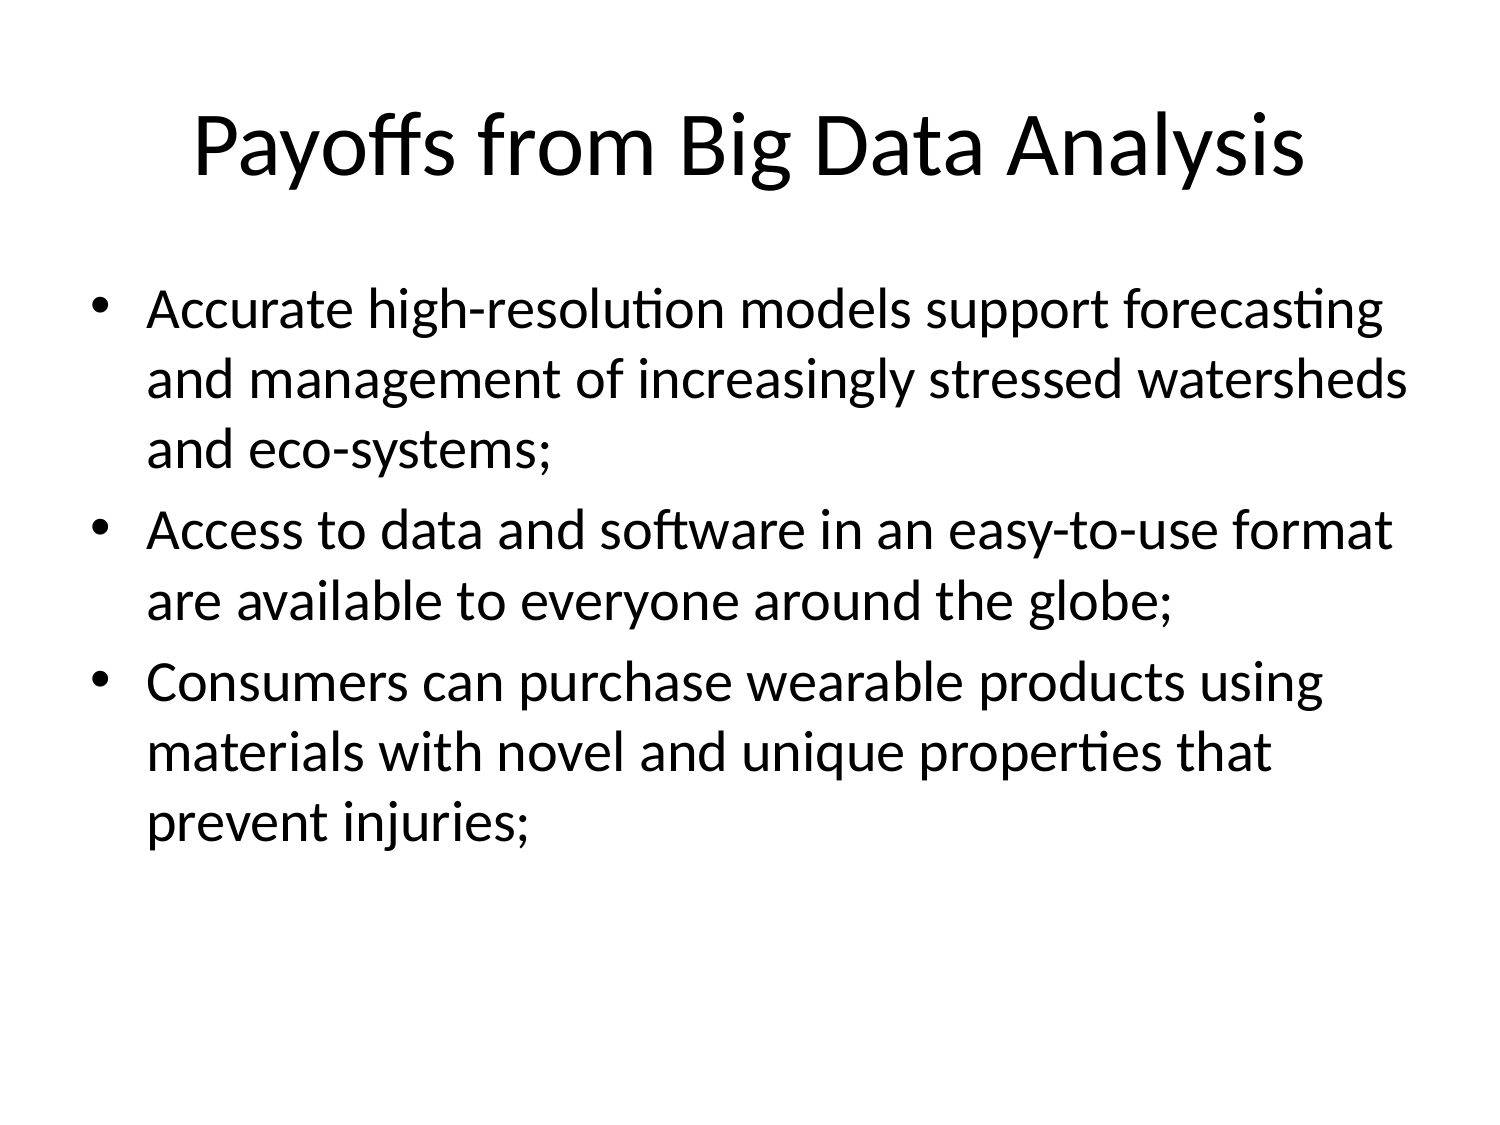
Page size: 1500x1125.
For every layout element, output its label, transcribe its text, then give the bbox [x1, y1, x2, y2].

title Payoffs from Big Data Analysis [75, 45, 1425, 233]
list Accurate high-resolution models support forecasting and management of increasingly stressed watersheds and eco-systems; Access to data and software in an easy-to-use format are available to everyone around the globe; Consumers can purchase wearable products using materials with novel and unique properties that prevent injuries; [75, 262, 1425, 1005]
